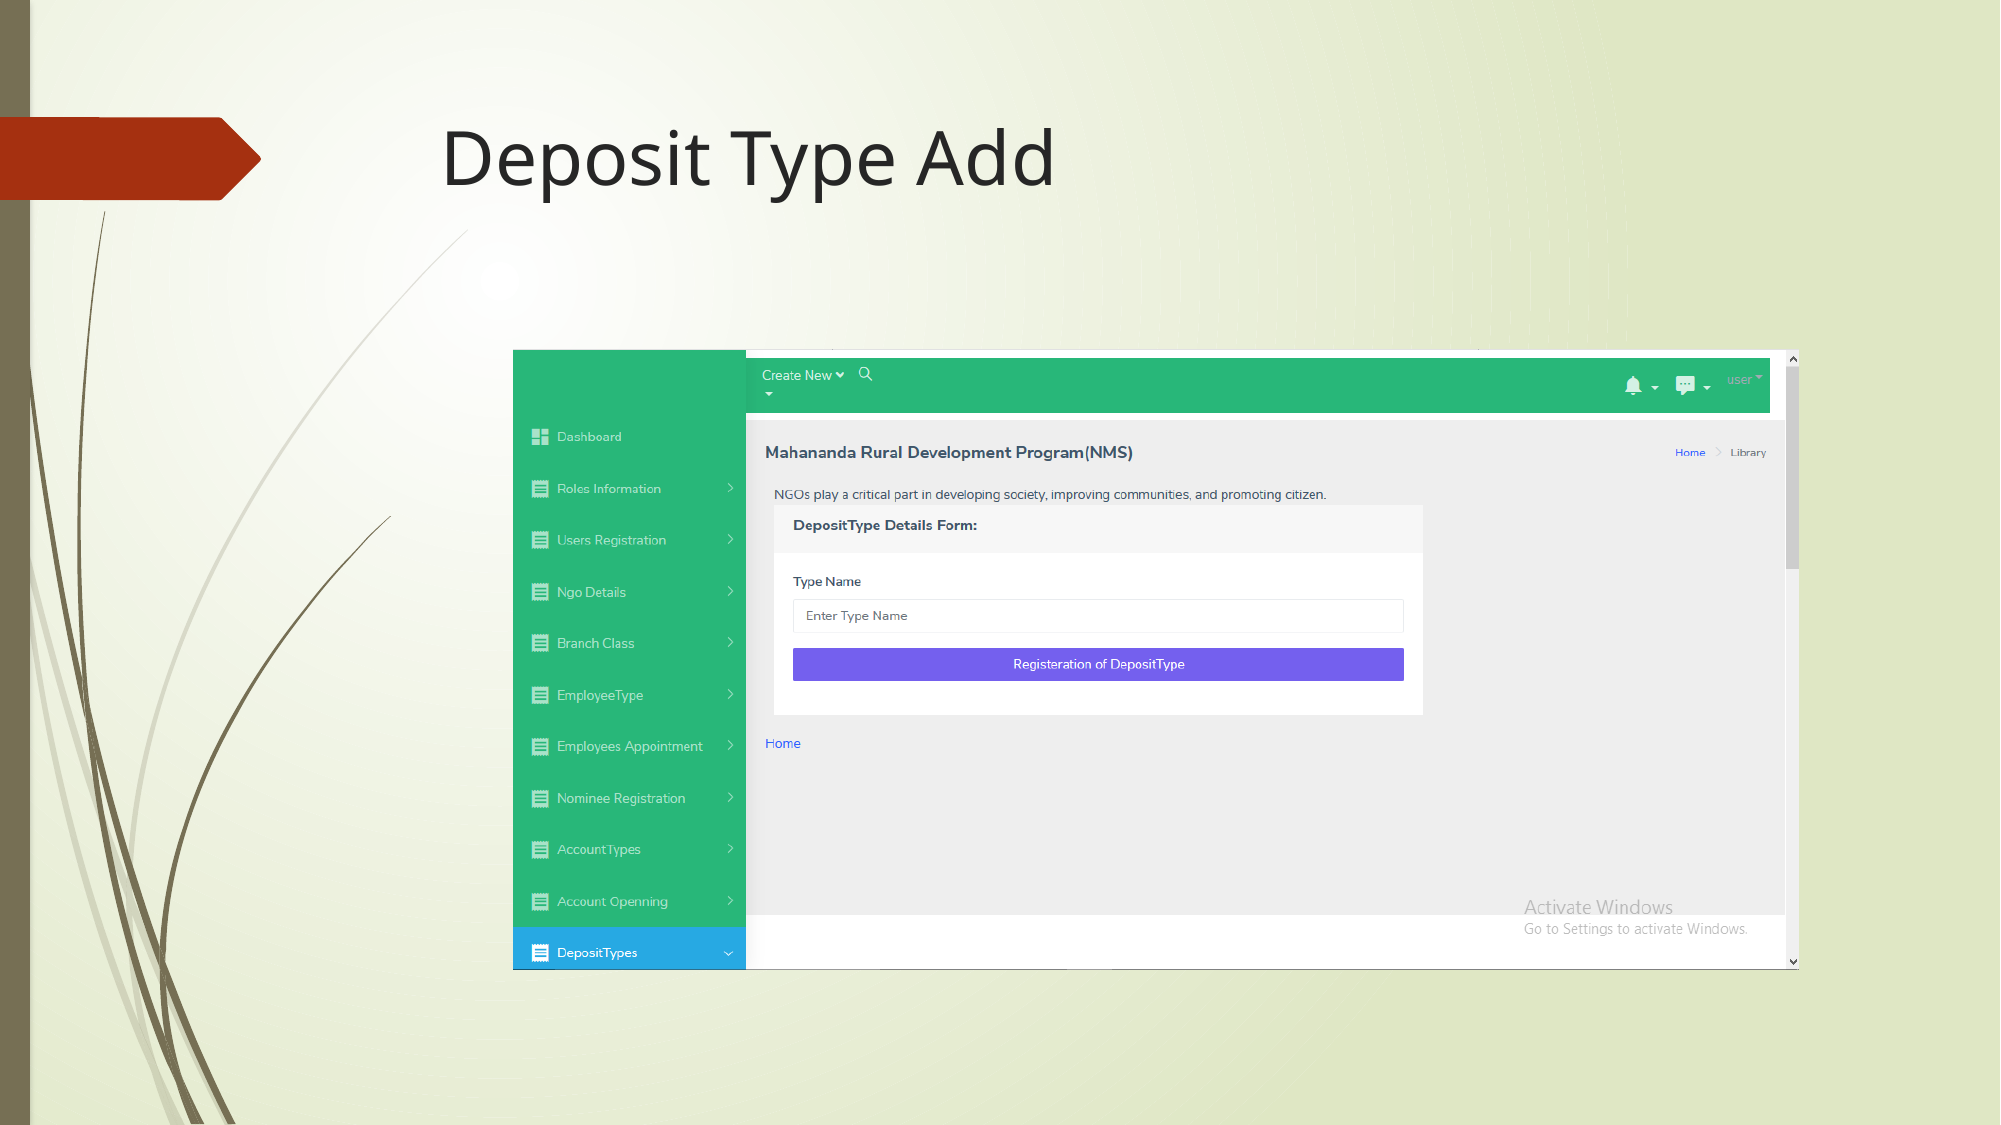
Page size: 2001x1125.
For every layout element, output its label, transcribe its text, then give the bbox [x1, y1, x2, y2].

title Deposit Type Add [425, 102, 1888, 313]
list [513, 349, 1799, 971]
